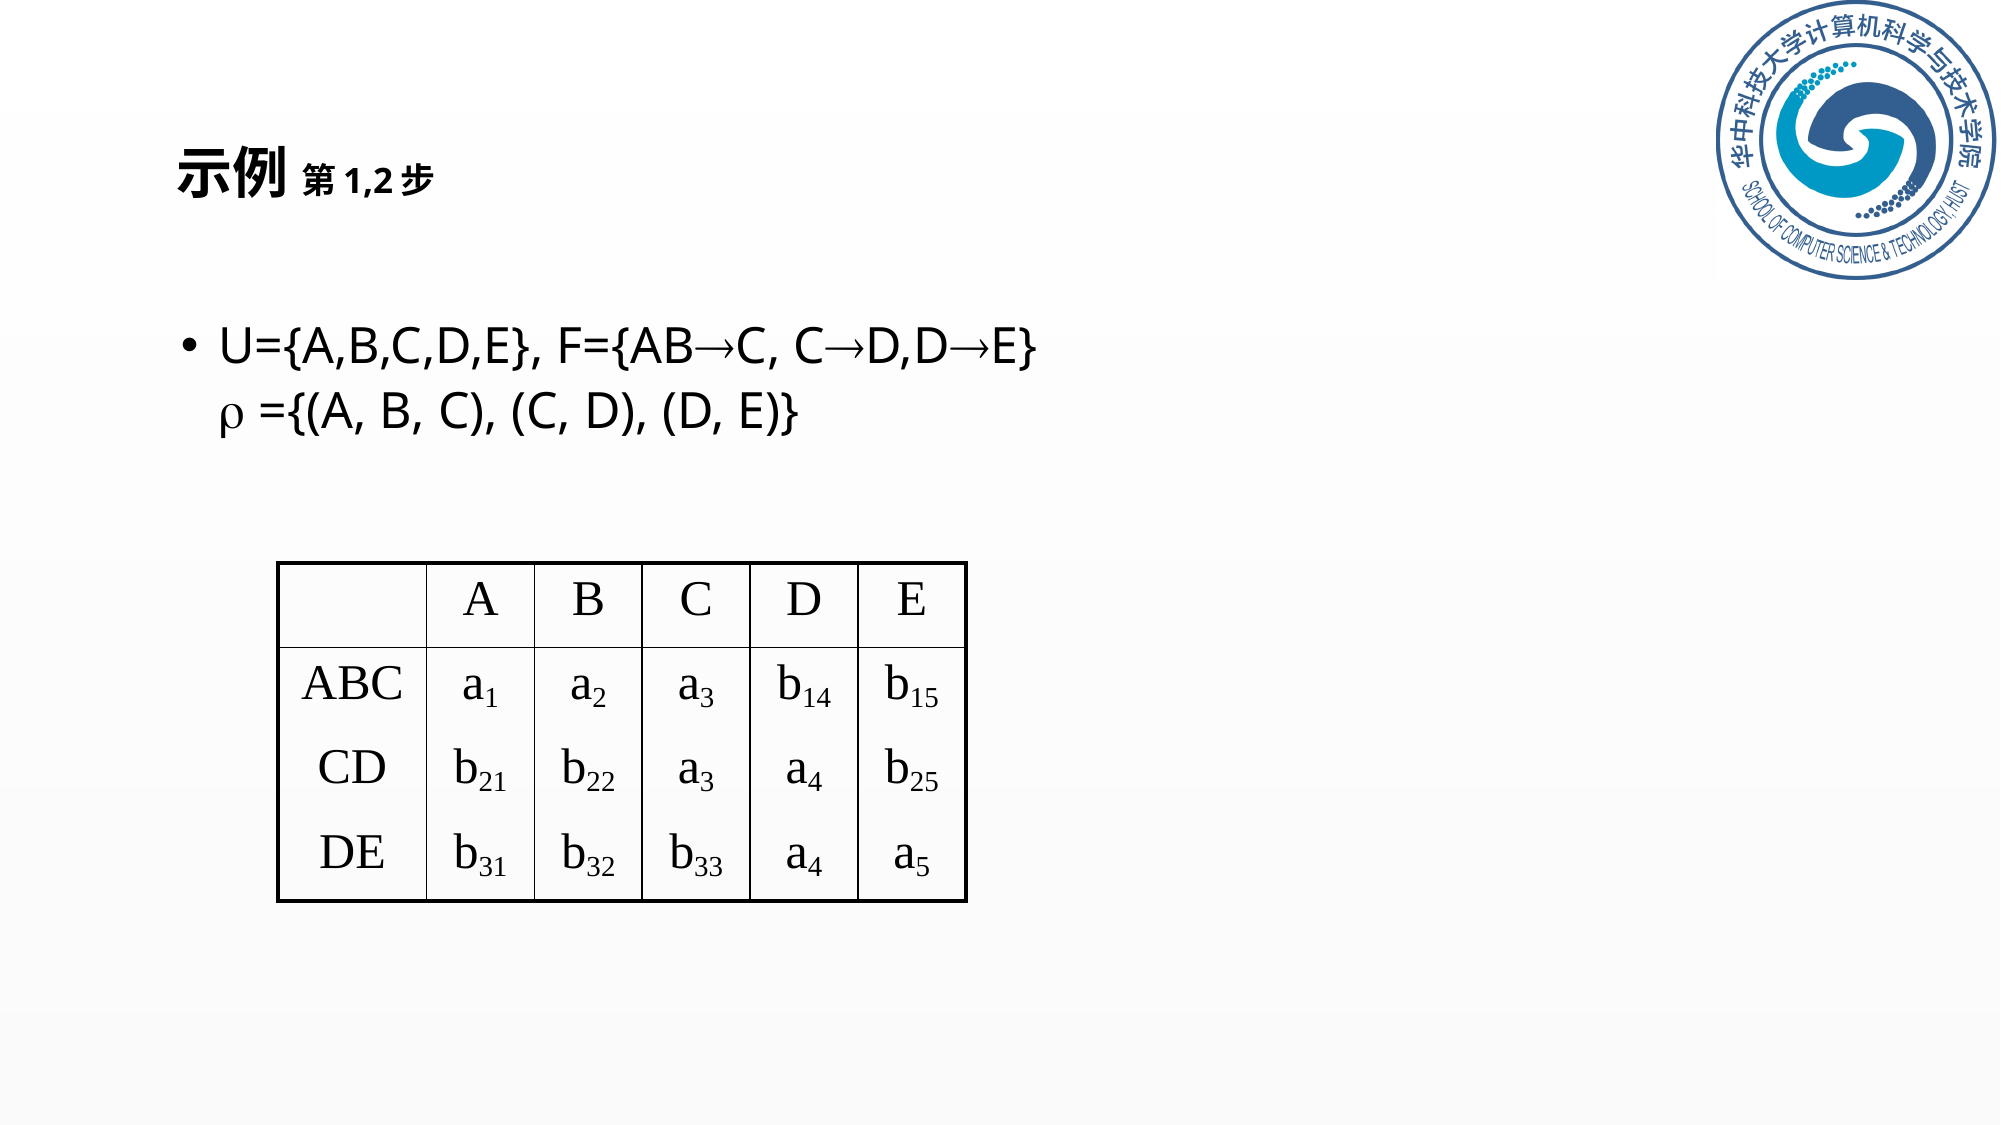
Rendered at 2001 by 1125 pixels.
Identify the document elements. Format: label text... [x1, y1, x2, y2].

table_cell b21 [427, 732, 534, 816]
table_cell a4 [751, 732, 857, 816]
list U={A,B,C,D,E}, F={ABC, CD,DE}  ={(A, B, C), (C, D), (D, E)} [90, 313, 1366, 526]
table_cell a3 [643, 732, 749, 816]
table_header B [535, 565, 641, 647]
table_cell a3 [643, 648, 749, 732]
table_cell ABC [280, 648, 426, 732]
table_cell b22 [535, 732, 641, 816]
table_cell b15 [859, 648, 964, 732]
table_cell a4 [751, 816, 857, 899]
title 示例 第1,2步 [161, 137, 1437, 213]
table_header A [427, 565, 534, 647]
table_header [280, 565, 426, 647]
table_cell b31 [427, 816, 534, 899]
picture [1716, 0, 1999, 280]
table_cell a2 [535, 648, 641, 732]
table_cell DE [280, 816, 426, 899]
table_header C [643, 565, 749, 647]
table_cell b33 [643, 816, 749, 899]
table_cell CD [280, 732, 426, 816]
table_header E [859, 565, 964, 647]
table_cell a1 [427, 648, 534, 732]
table_cell b14 [751, 648, 857, 732]
table_header D [751, 565, 857, 647]
table_cell a5 [859, 816, 964, 899]
table_cell b25 [859, 732, 964, 816]
table_cell b32 [535, 816, 641, 899]
